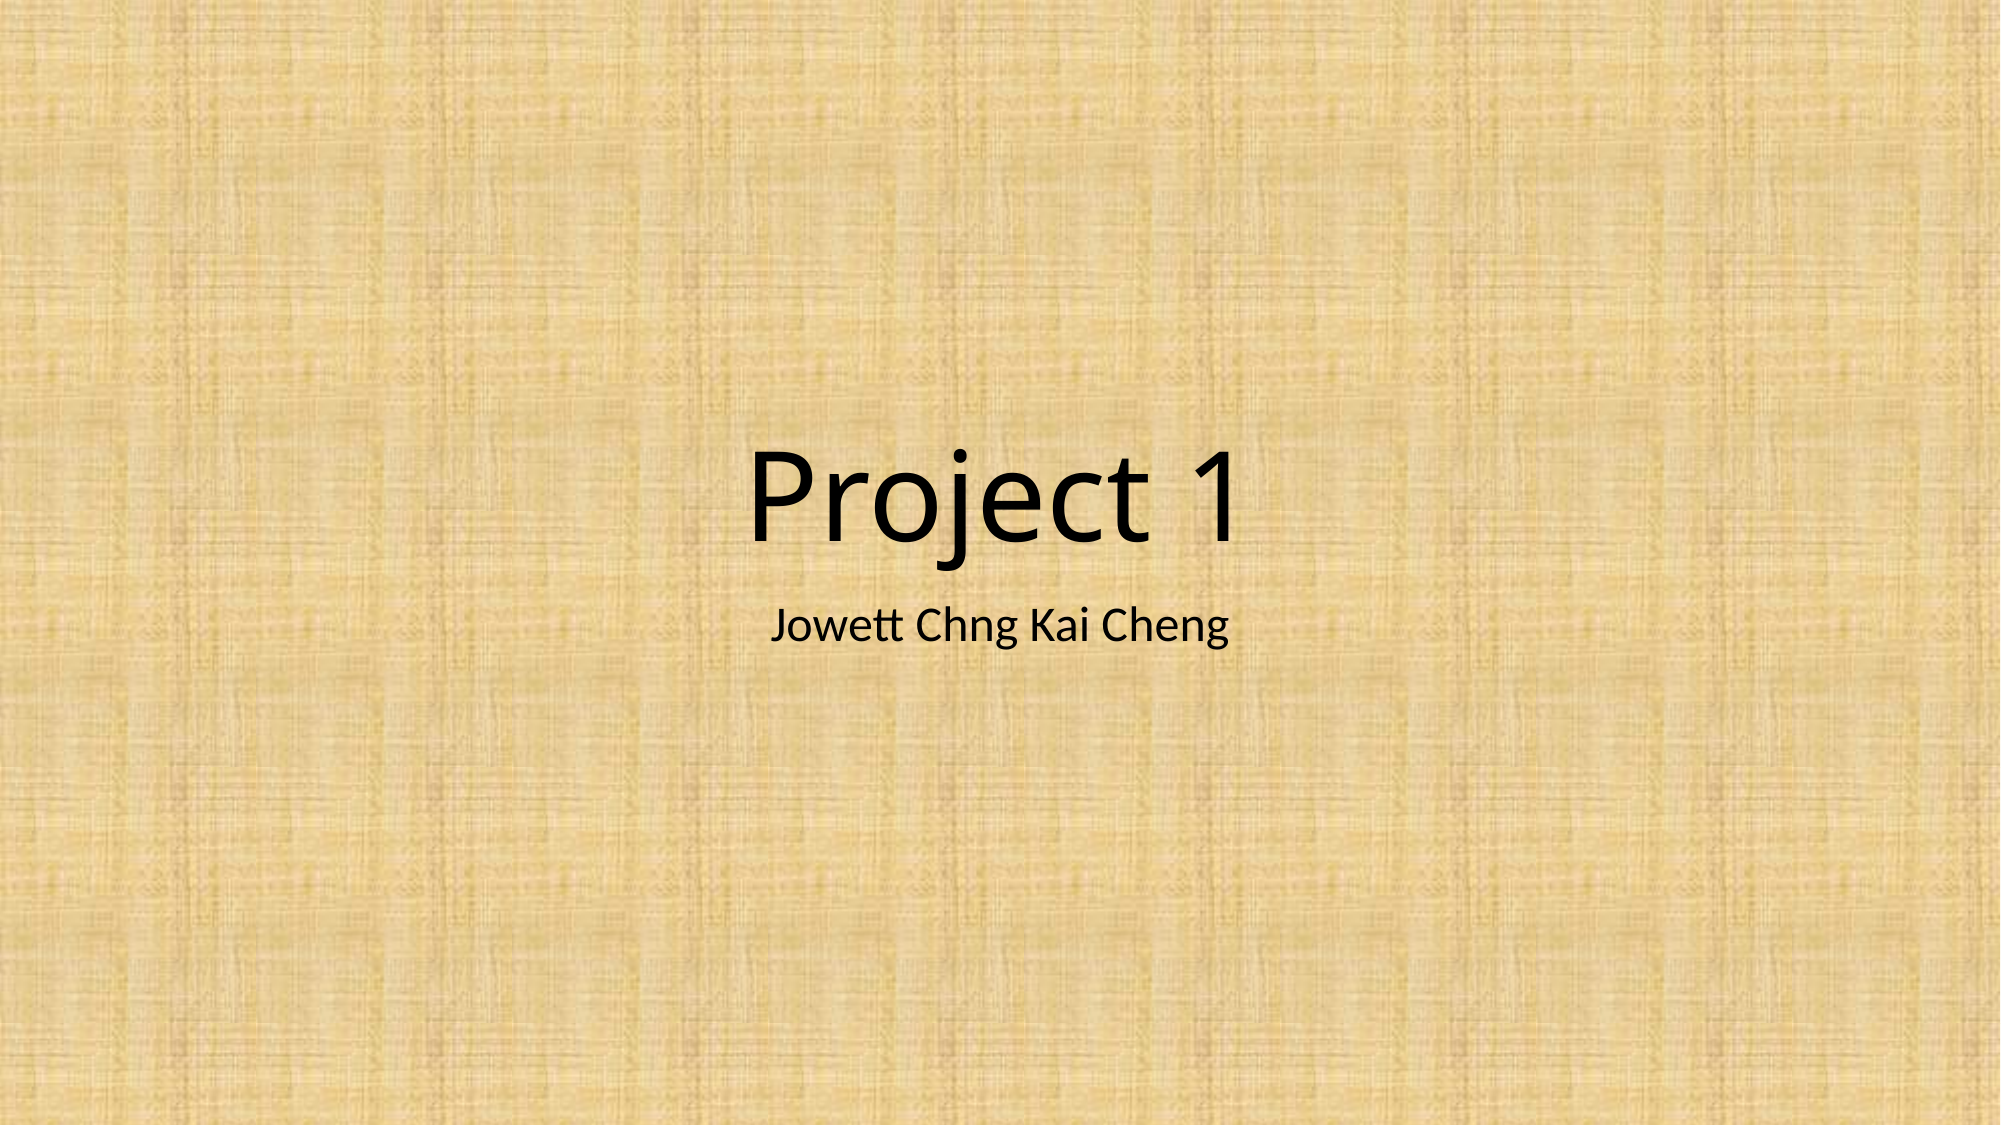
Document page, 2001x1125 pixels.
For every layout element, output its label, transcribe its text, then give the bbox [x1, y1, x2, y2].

title Project 1 [249, 184, 1750, 576]
subtitle Jowett Chng Kai Cheng [249, 590, 1750, 863]
picture [0, 0, 2001, 1125]
